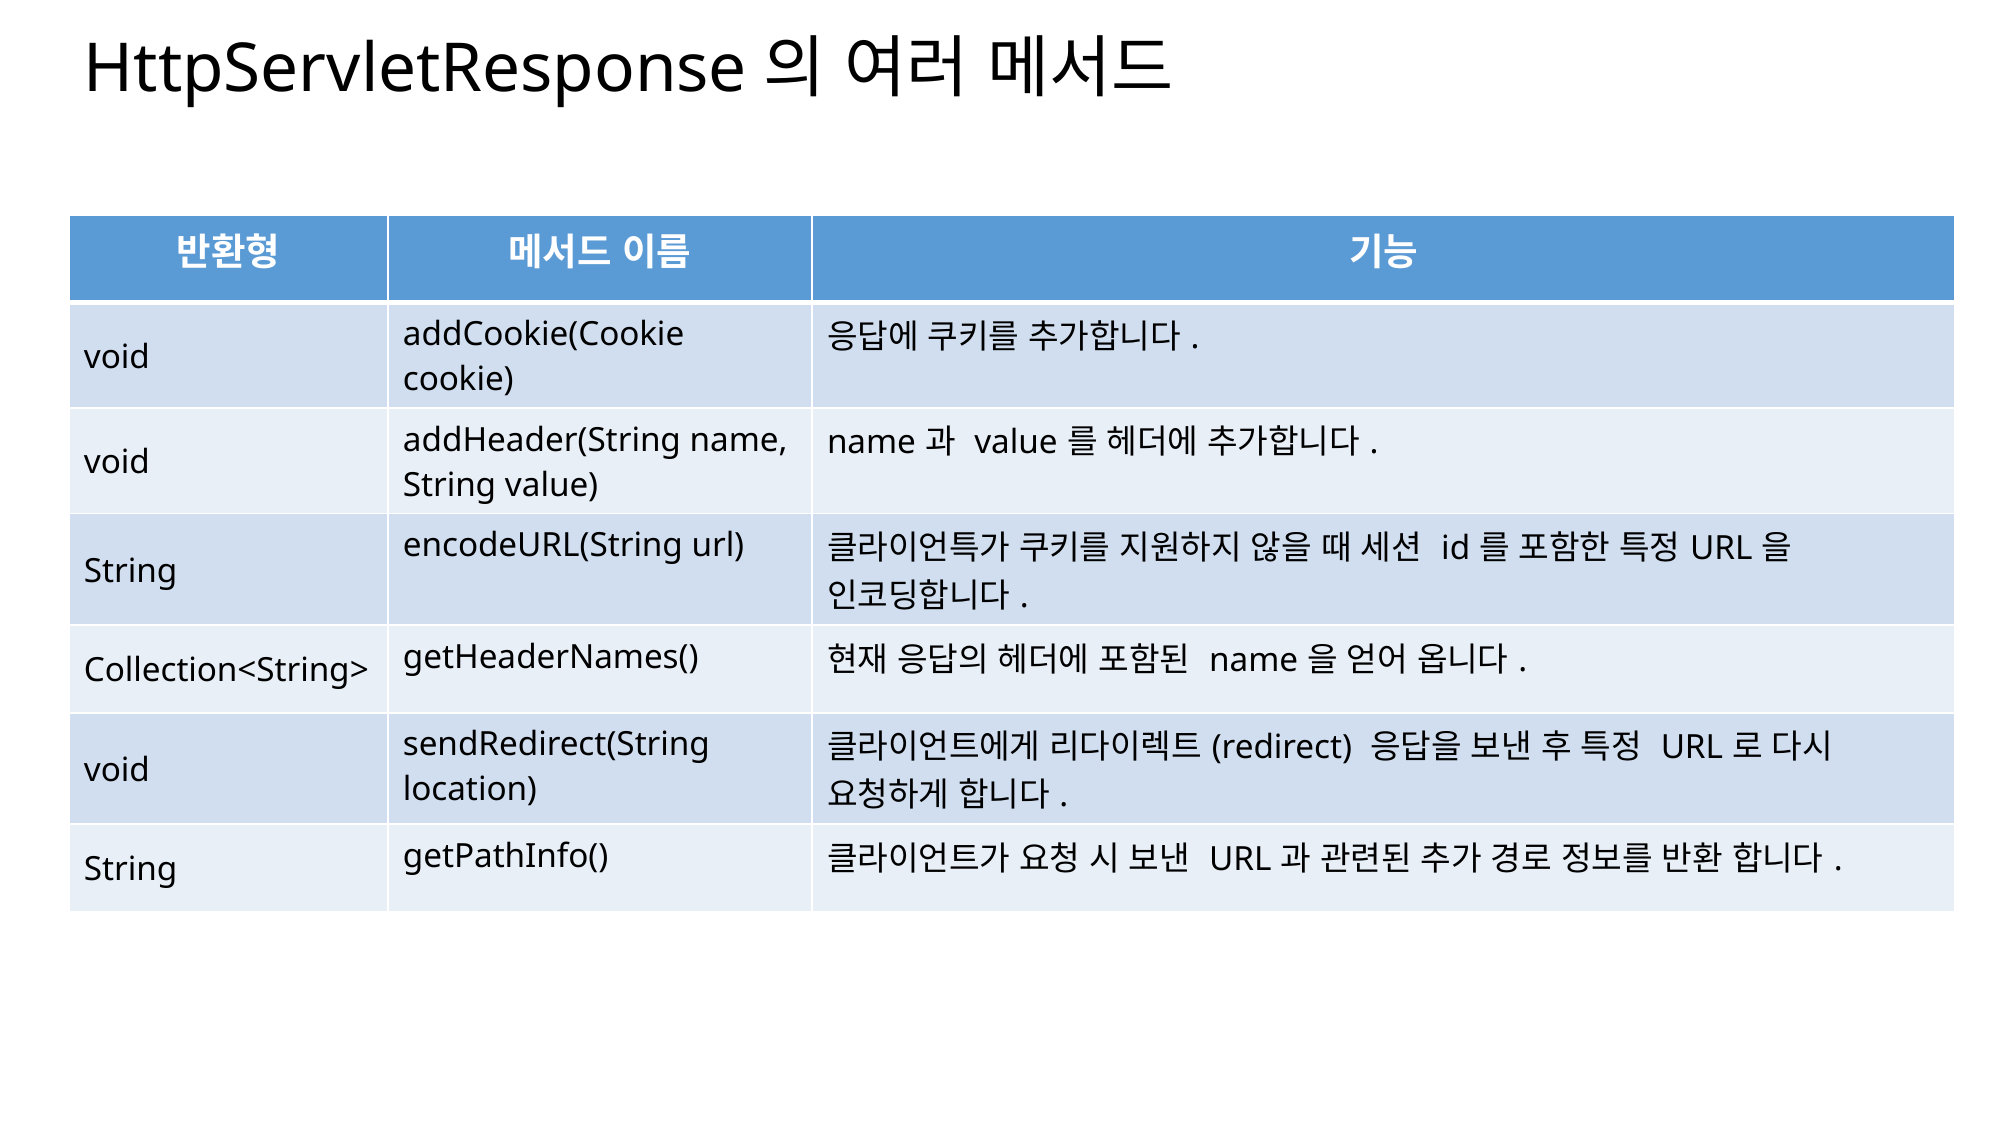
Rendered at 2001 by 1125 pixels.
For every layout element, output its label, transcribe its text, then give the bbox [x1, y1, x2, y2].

table_cell 응답에 쿠키를 추가합니다. [813, 305, 1954, 407]
text_box HttpServletResponse의 여러 메서드 [68, 12, 1794, 117]
table_cell getHeaderNames() [389, 626, 811, 712]
table_cell String [70, 825, 387, 911]
table_cell name과 value를 헤더에 추가합니다. [813, 409, 1954, 513]
table_header 기능 [813, 216, 1954, 300]
table_cell void [70, 714, 387, 823]
table_cell 현재 응답의 헤더에 포함된 name을 얻어 옵니다. [813, 626, 1954, 712]
table_cell Collection<String> [70, 626, 387, 712]
table_cell addHeader(String name, String value) [389, 409, 811, 513]
table_header 메서드 이름 [389, 216, 811, 300]
table_cell void [70, 409, 387, 513]
table_cell sendRedirect(String location) [389, 714, 811, 823]
table_cell 클라이언특가 쿠키를 지원하지 않을 때 세션 id를 포함한 특정URL을 인코딩합니다. [813, 514, 1954, 624]
table_header 반환형 [70, 216, 387, 300]
table_cell 클라이언트가 요청 시 보낸 URL과 관련된 추가 경로 정보를 반환 합니다. [813, 825, 1954, 911]
table_cell addCookie(Cookie cookie) [389, 305, 811, 407]
table_cell String [70, 514, 387, 624]
table_cell encodeURL(String url) [389, 514, 811, 624]
table_cell 클라이언트에게 리다이렉트(redirect) 응답을 보낸 후 특정 URL로 다시 요청하게 합니다. [813, 714, 1954, 823]
table_cell getPathInfo() [389, 825, 811, 911]
table_cell void [70, 305, 387, 407]
